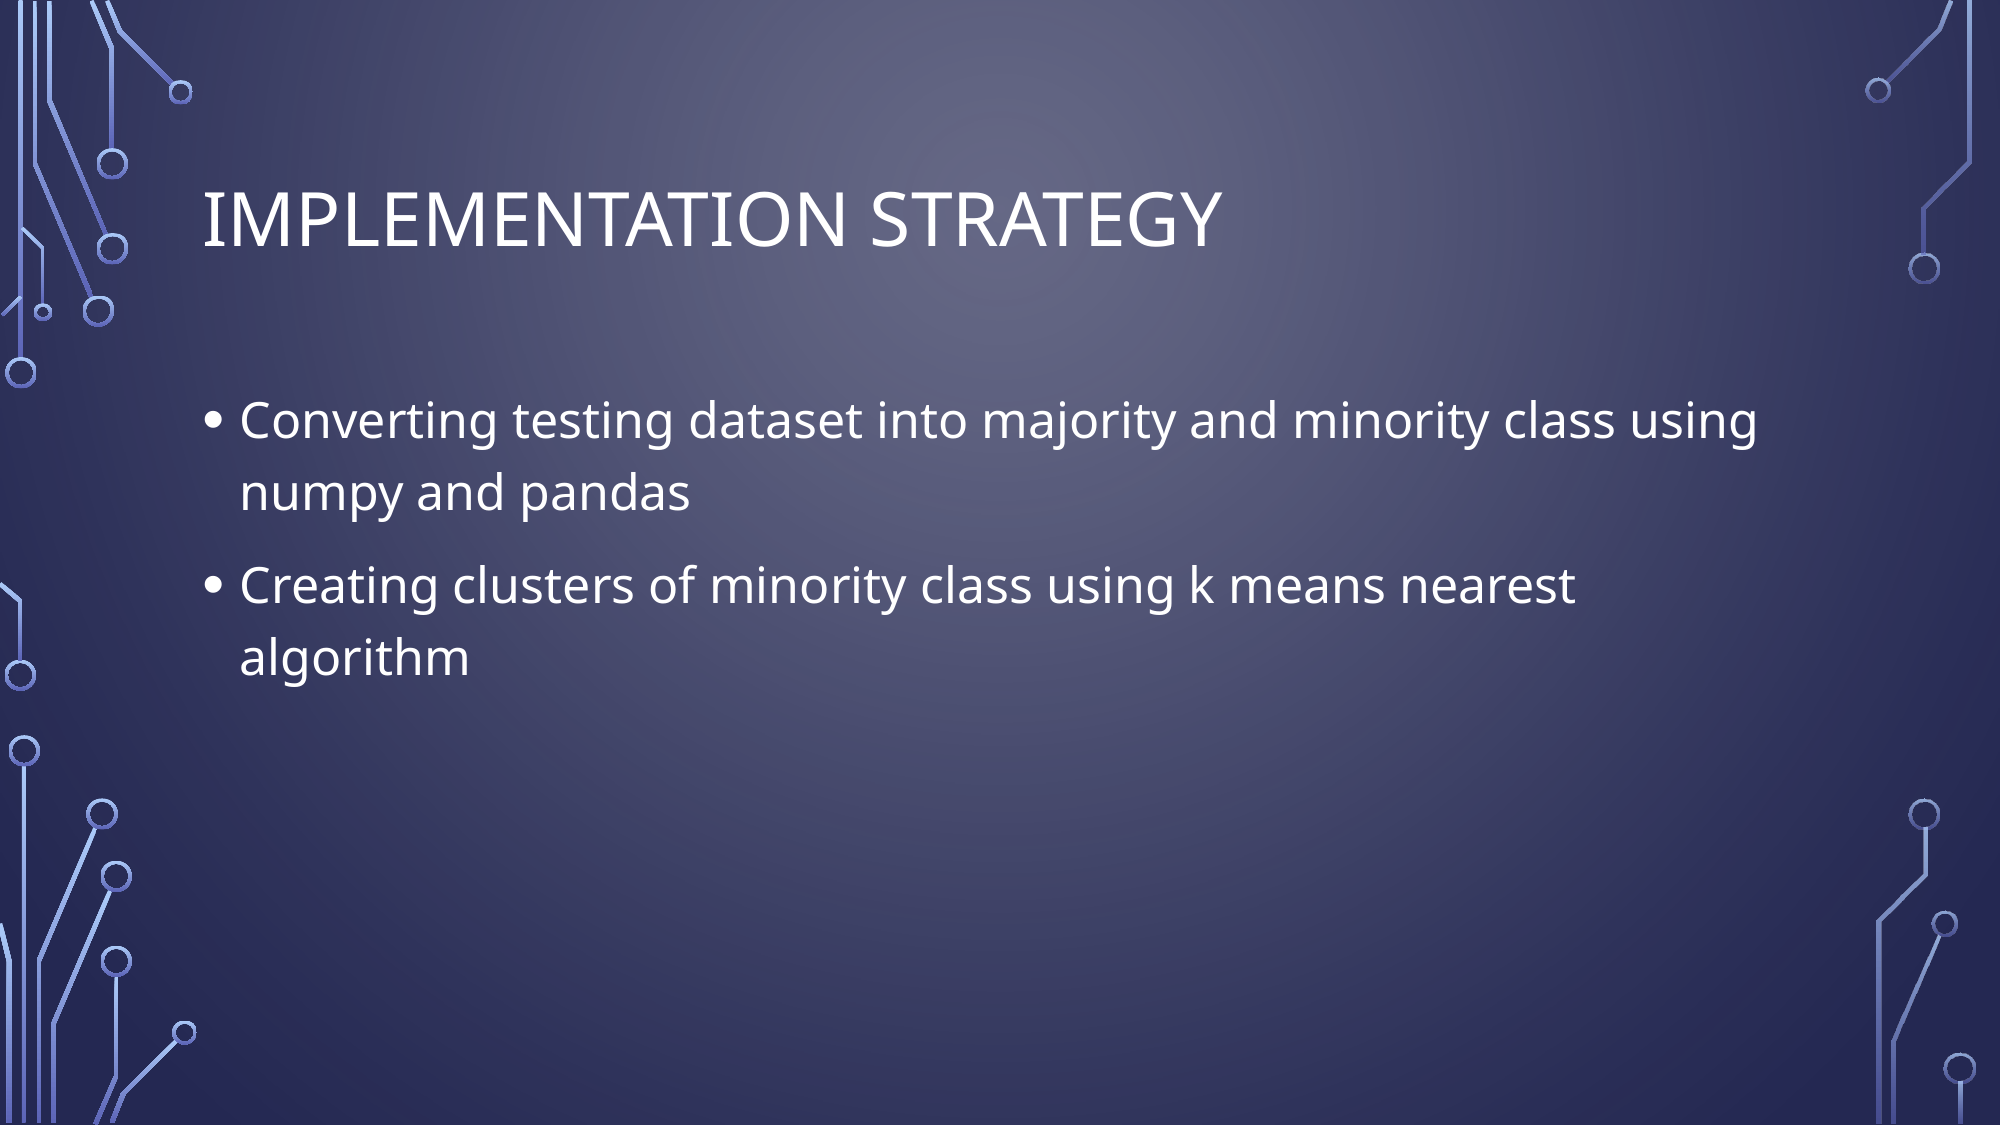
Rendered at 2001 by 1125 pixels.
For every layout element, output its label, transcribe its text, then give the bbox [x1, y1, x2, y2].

title Implementation strategy [187, 101, 1813, 344]
list Converting testing dataset into majority and minority class using numpy and pandas Creating clusters of minority class using k means nearest algorithm [187, 369, 1813, 950]
